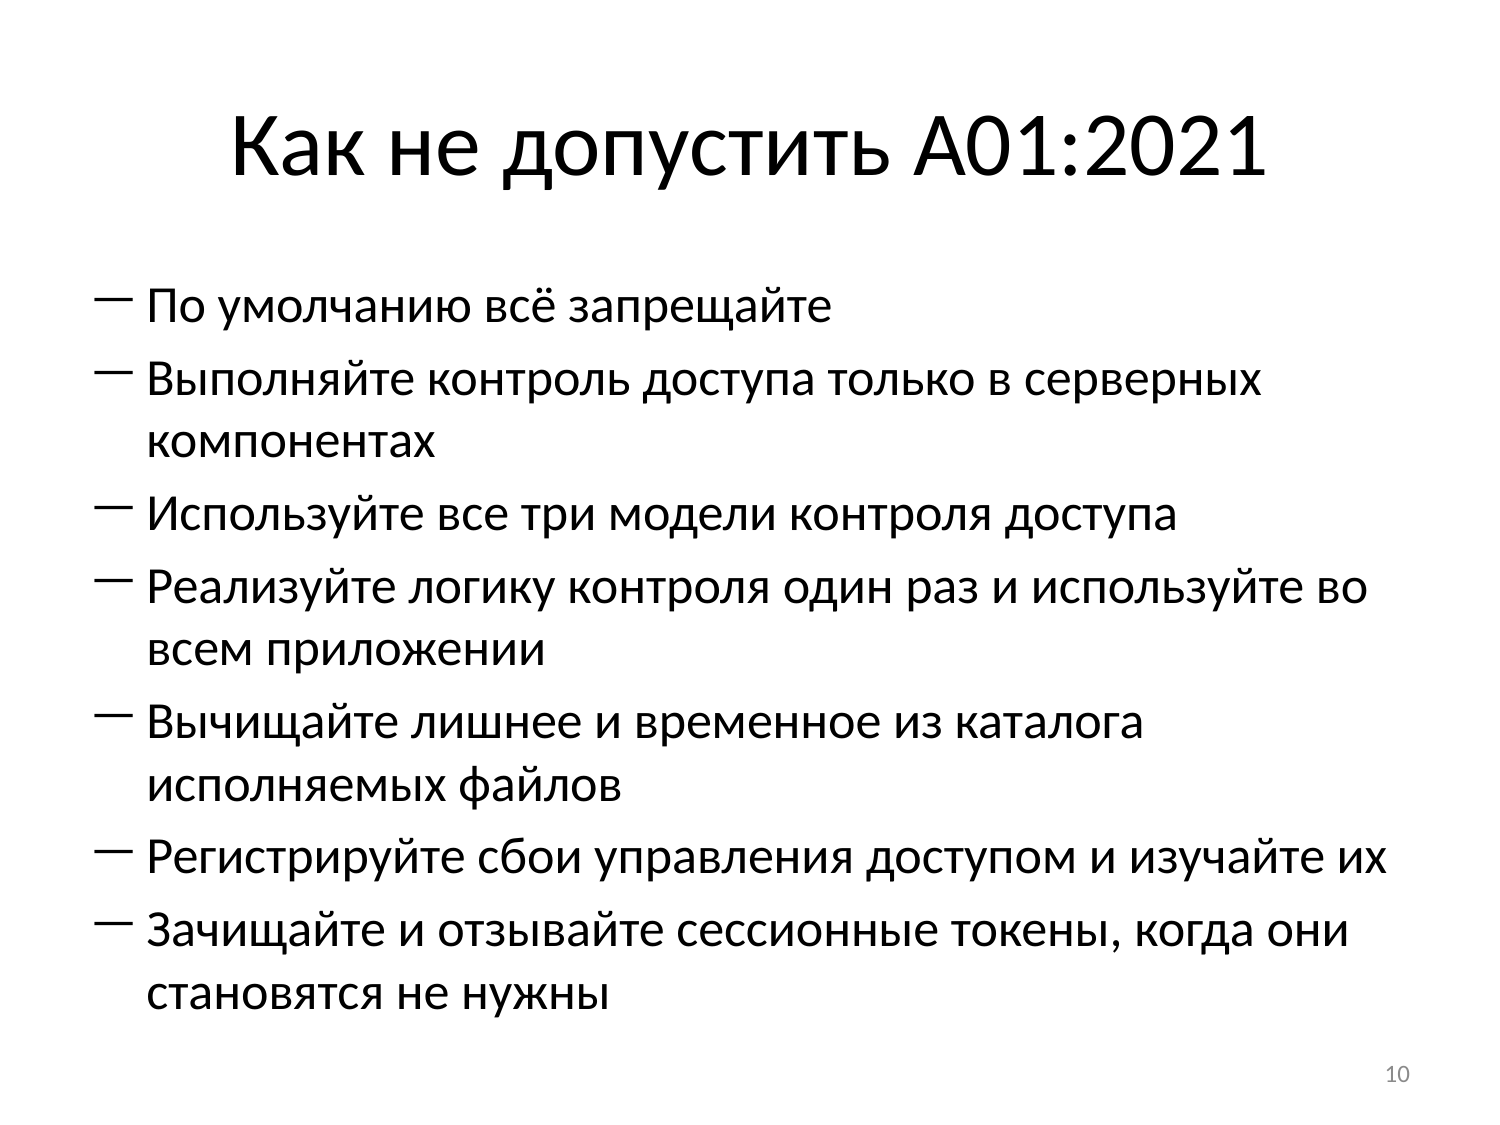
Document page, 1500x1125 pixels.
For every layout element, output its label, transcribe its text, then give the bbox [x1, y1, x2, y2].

slide_number 10 [1074, 1042, 1425, 1103]
title Как не допустить A01:2021 [75, 45, 1425, 233]
list По умолчанию всё запрещайте Выполняйте контроль доступа только в серверных компонентах Используйте все три модели контроля доступа Реализуйте логику контроля один раз и используйте во всем приложении Вычищайте лишнее и временное из каталога исполняемых файлов Регистрируйте сбои управления доступом и изучайте их Зачищайте и отзывайте сессионные токены, когда они становятся не нужны [75, 262, 1425, 1005]
